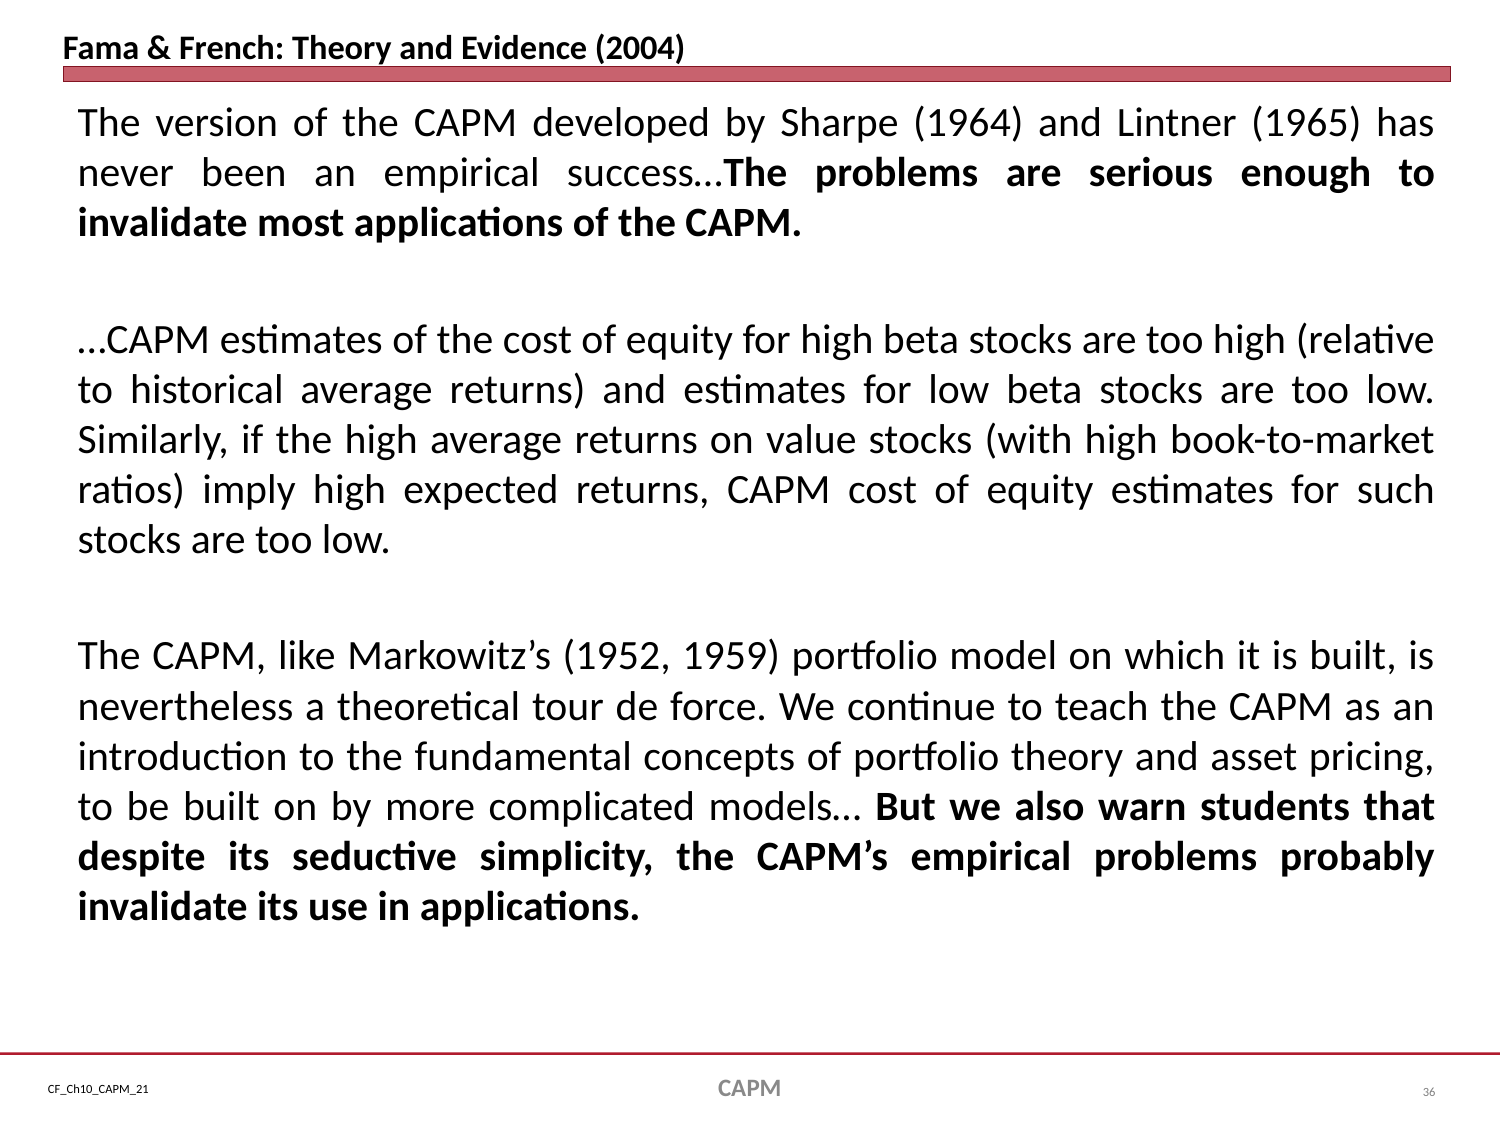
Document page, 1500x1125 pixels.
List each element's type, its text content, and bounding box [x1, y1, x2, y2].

list The version of the CAPM developed by Sharpe (1964) and Lintner (1965) has never been an empirical success…The problems are serious enough to invalidate most applications of the CAPM. …CAPM estimates of the cost of equity for high beta stocks are too high (relative to historical average returns) and estimates for low beta stocks are too low. Similarly, if the high average returns on value stocks (with high book-to-market ratios) imply high expected returns, CAPM cost of equity estimates for such stocks are too low. The CAPM, like Markowitz’s (1952, 1959) portfolio model on which it is built, is nevertheless a theoretical tour de force. We continue to teach the CAPM as an introduction to the fundamental concepts of portfolio theory and asset pricing, to be built on by more complicated models… But we also warn students that despite its seductive simplicity, the CAPM’s empirical problems probably invalidate its use in applications. [63, 87, 1451, 1041]
footer CAPM [512, 1056, 988, 1117]
slide_number 36 [1375, 1061, 1451, 1122]
title Fama & French: Theory and Evidence (2004) [62, 6, 1451, 67]
